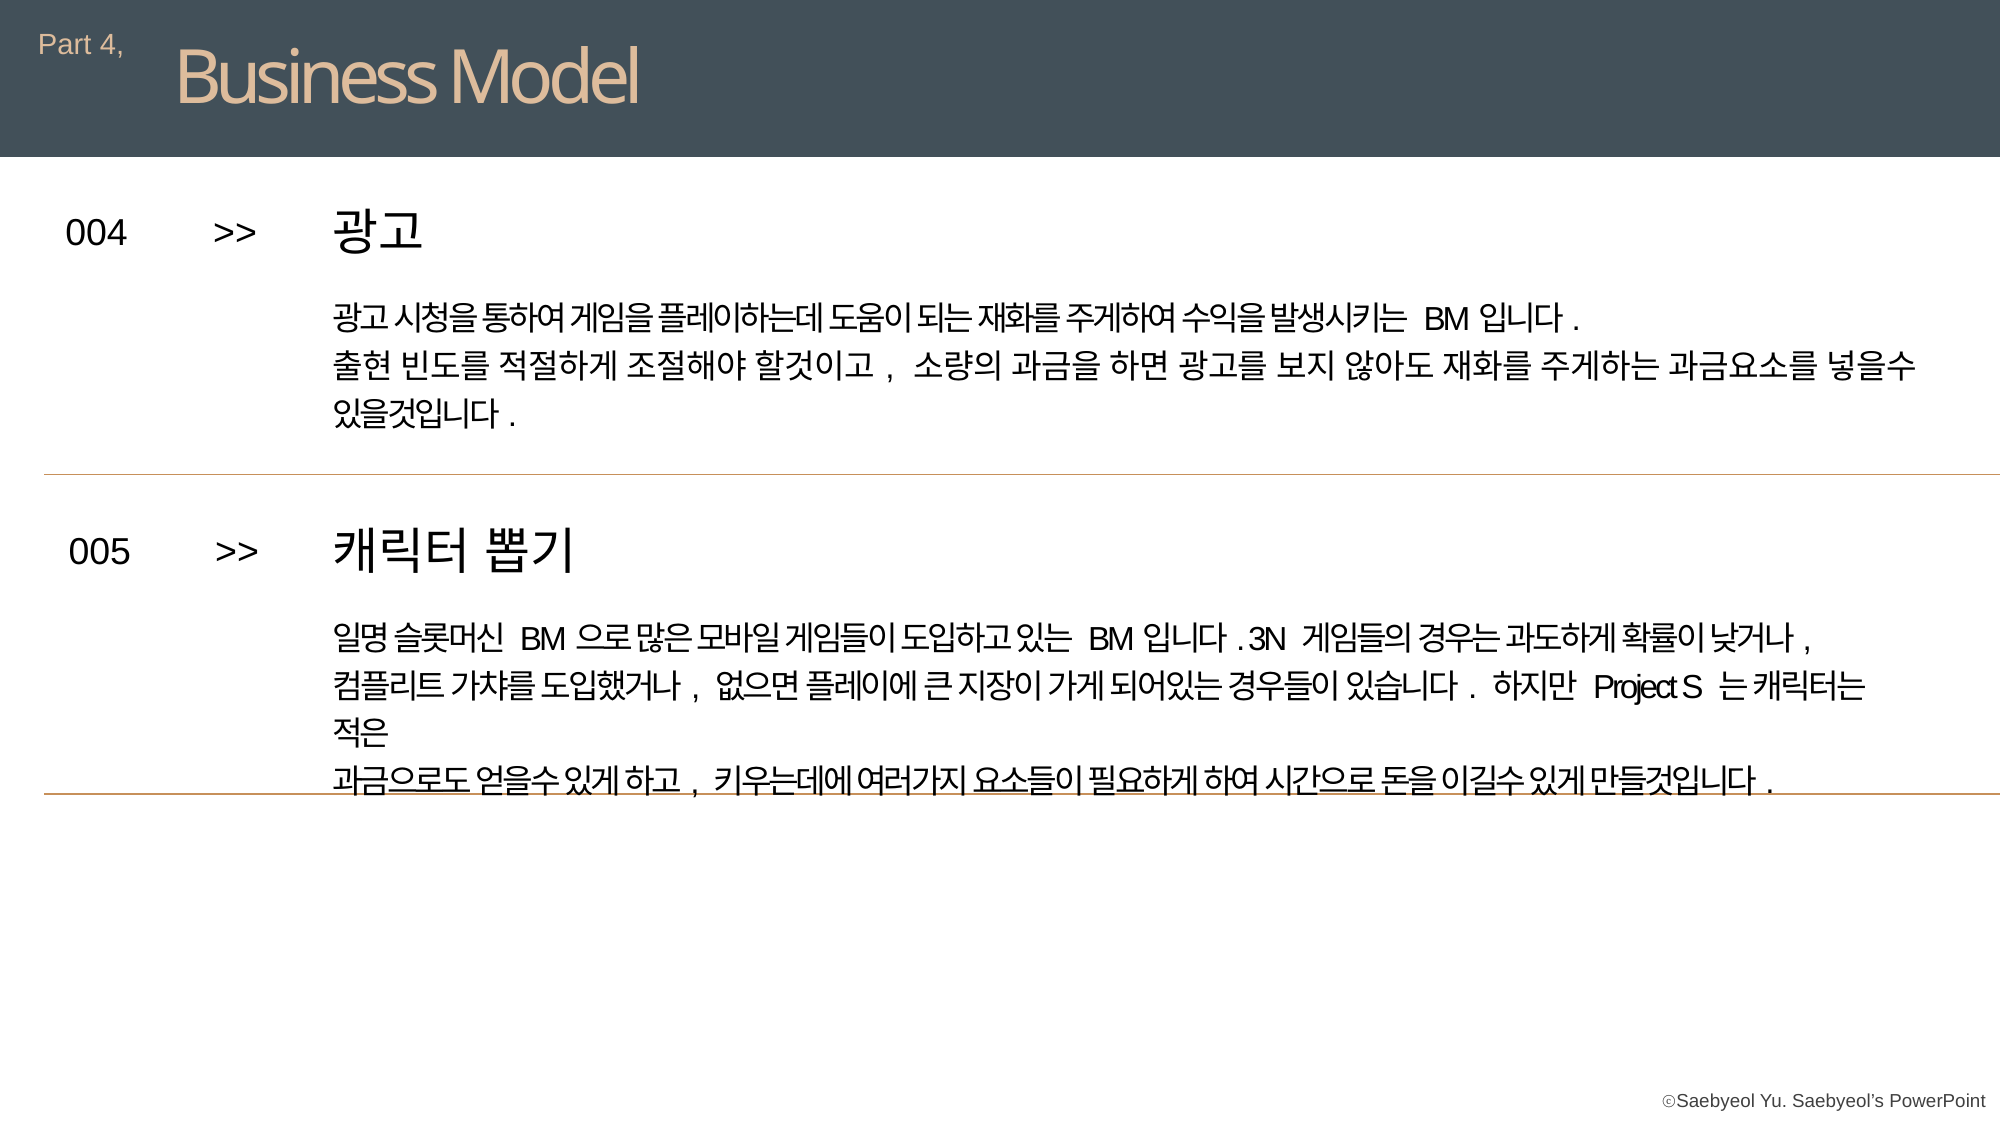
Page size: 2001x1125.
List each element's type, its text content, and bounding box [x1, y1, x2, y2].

text_box [0, 0, 2000, 158]
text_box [50, 192, 1929, 392]
text_box Business Model [158, 20, 834, 126]
text_box Part 4, [23, 18, 140, 68]
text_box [50, 512, 1879, 760]
